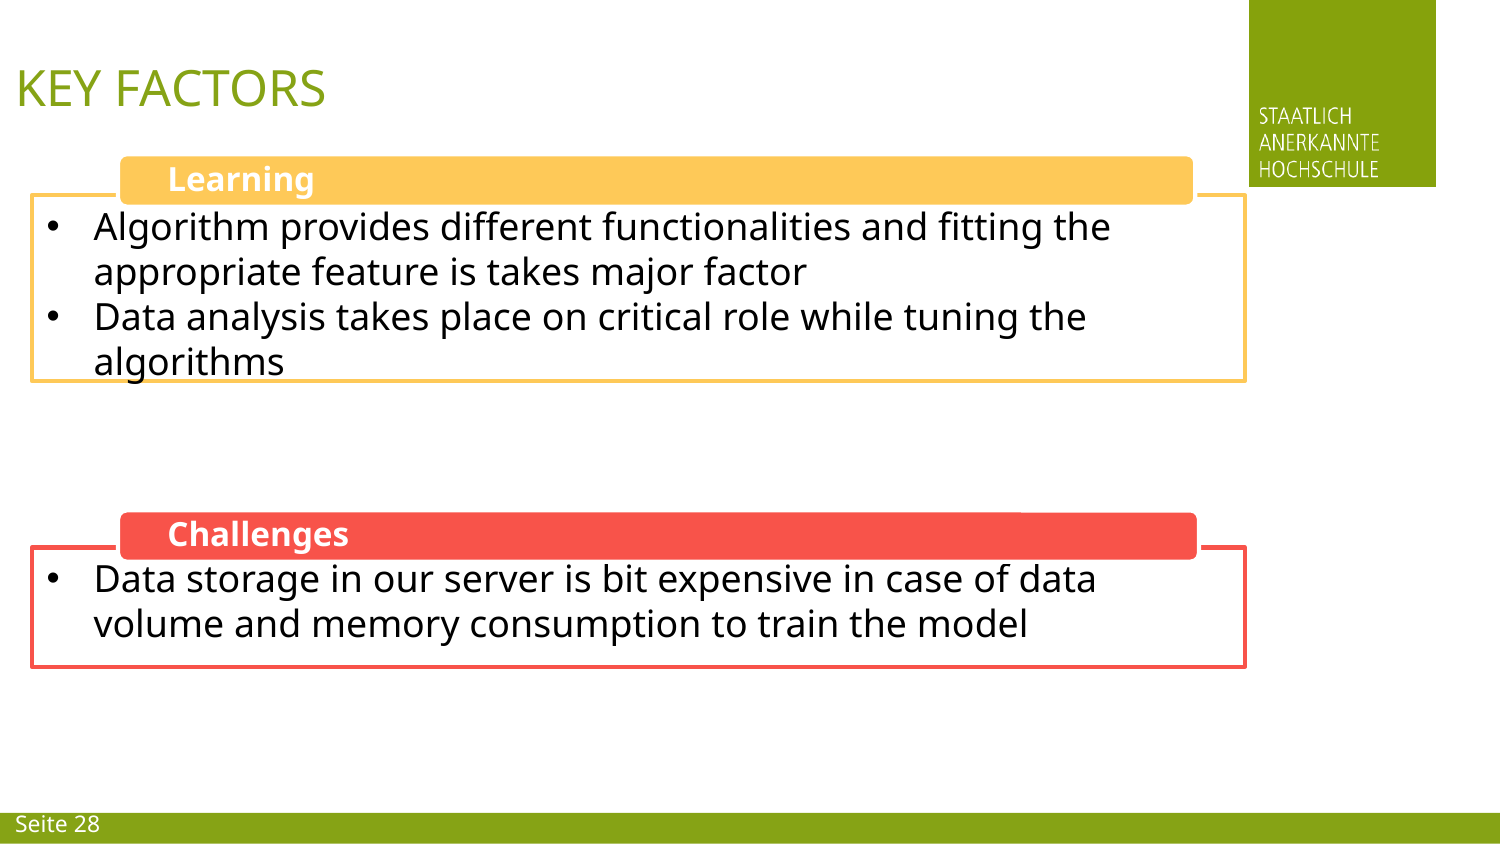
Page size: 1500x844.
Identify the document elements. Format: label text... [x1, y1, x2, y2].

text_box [117, 510, 1200, 562]
text_box Data storage in our server is bit expensive in case of data volume and memory consumption to train the model [30, 545, 1247, 669]
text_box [117, 153, 1196, 207]
text_box Algorithm provides different functionalities and fitting the appropriate feature is takes major factor Data analysis takes place on critical role while tuning the algorithms [30, 193, 1247, 383]
text_box Key Factors [0, 48, 698, 124]
picture [1249, 0, 1436, 187]
footer Seite 28 [0, 811, 308, 839]
